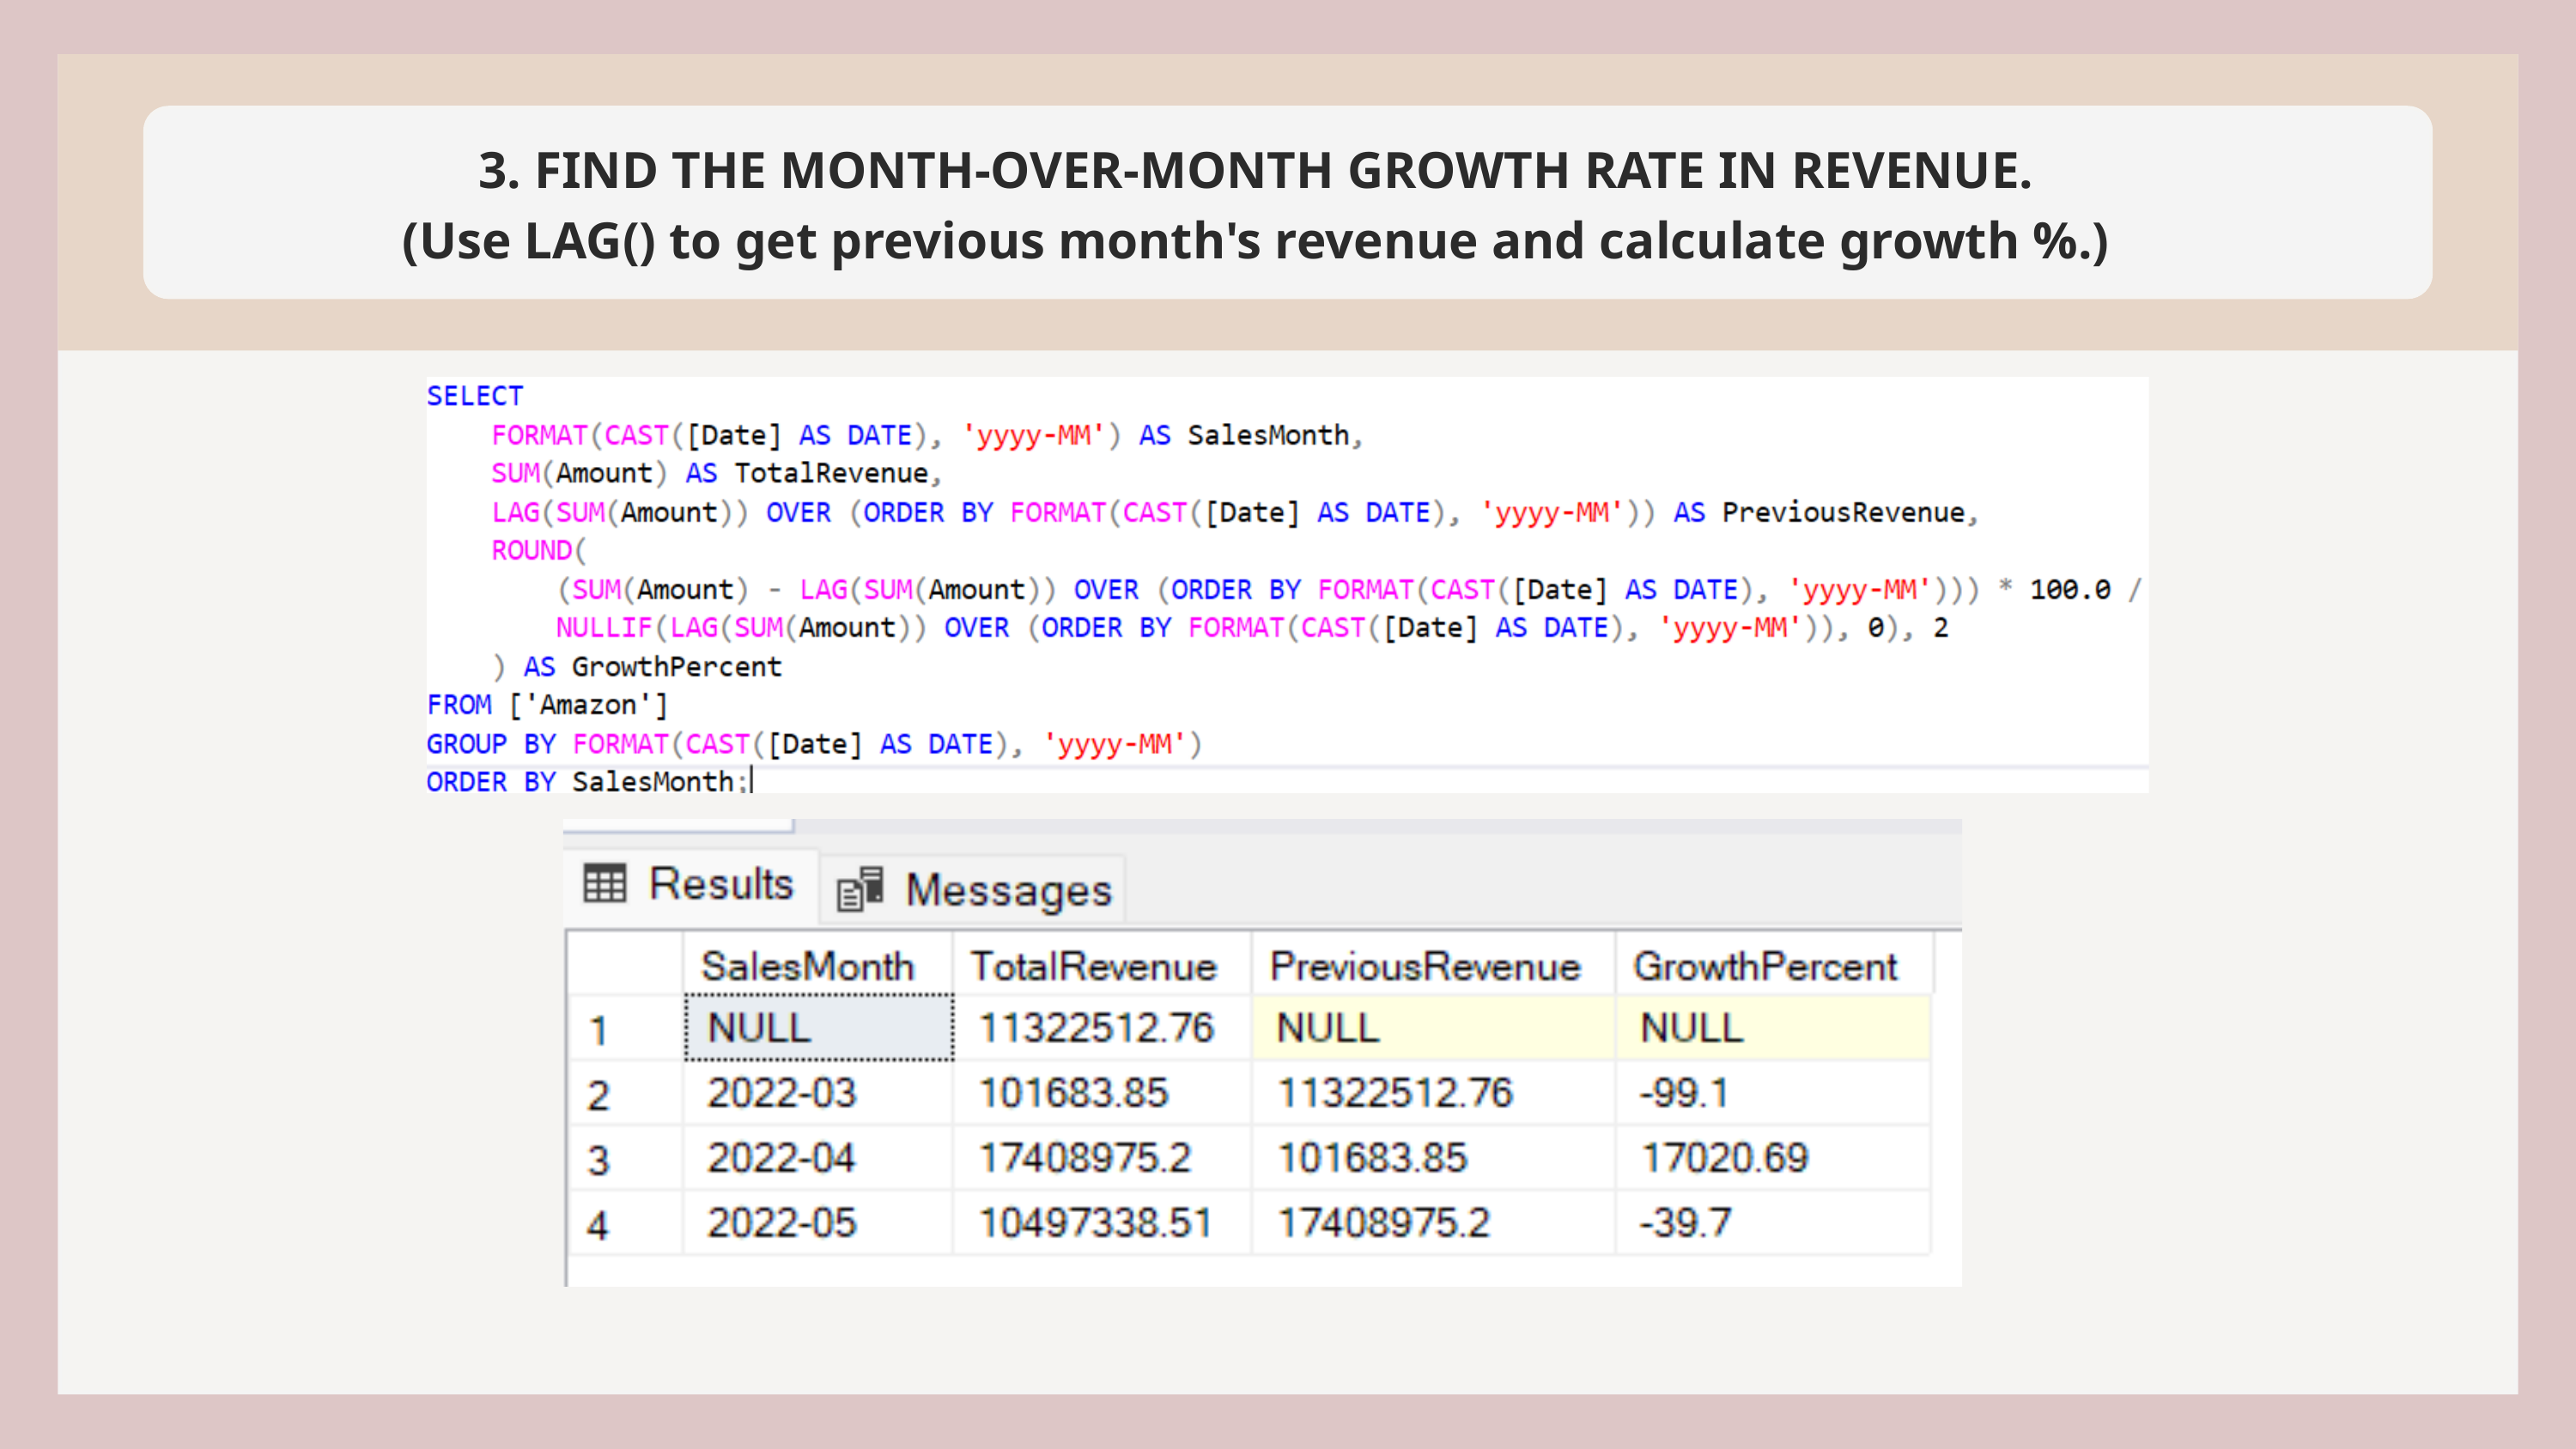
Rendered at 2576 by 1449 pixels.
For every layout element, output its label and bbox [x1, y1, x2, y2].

text_box [144, 106, 2432, 298]
text_box [58, 359, 2518, 1395]
text_box [58, 53, 2518, 351]
